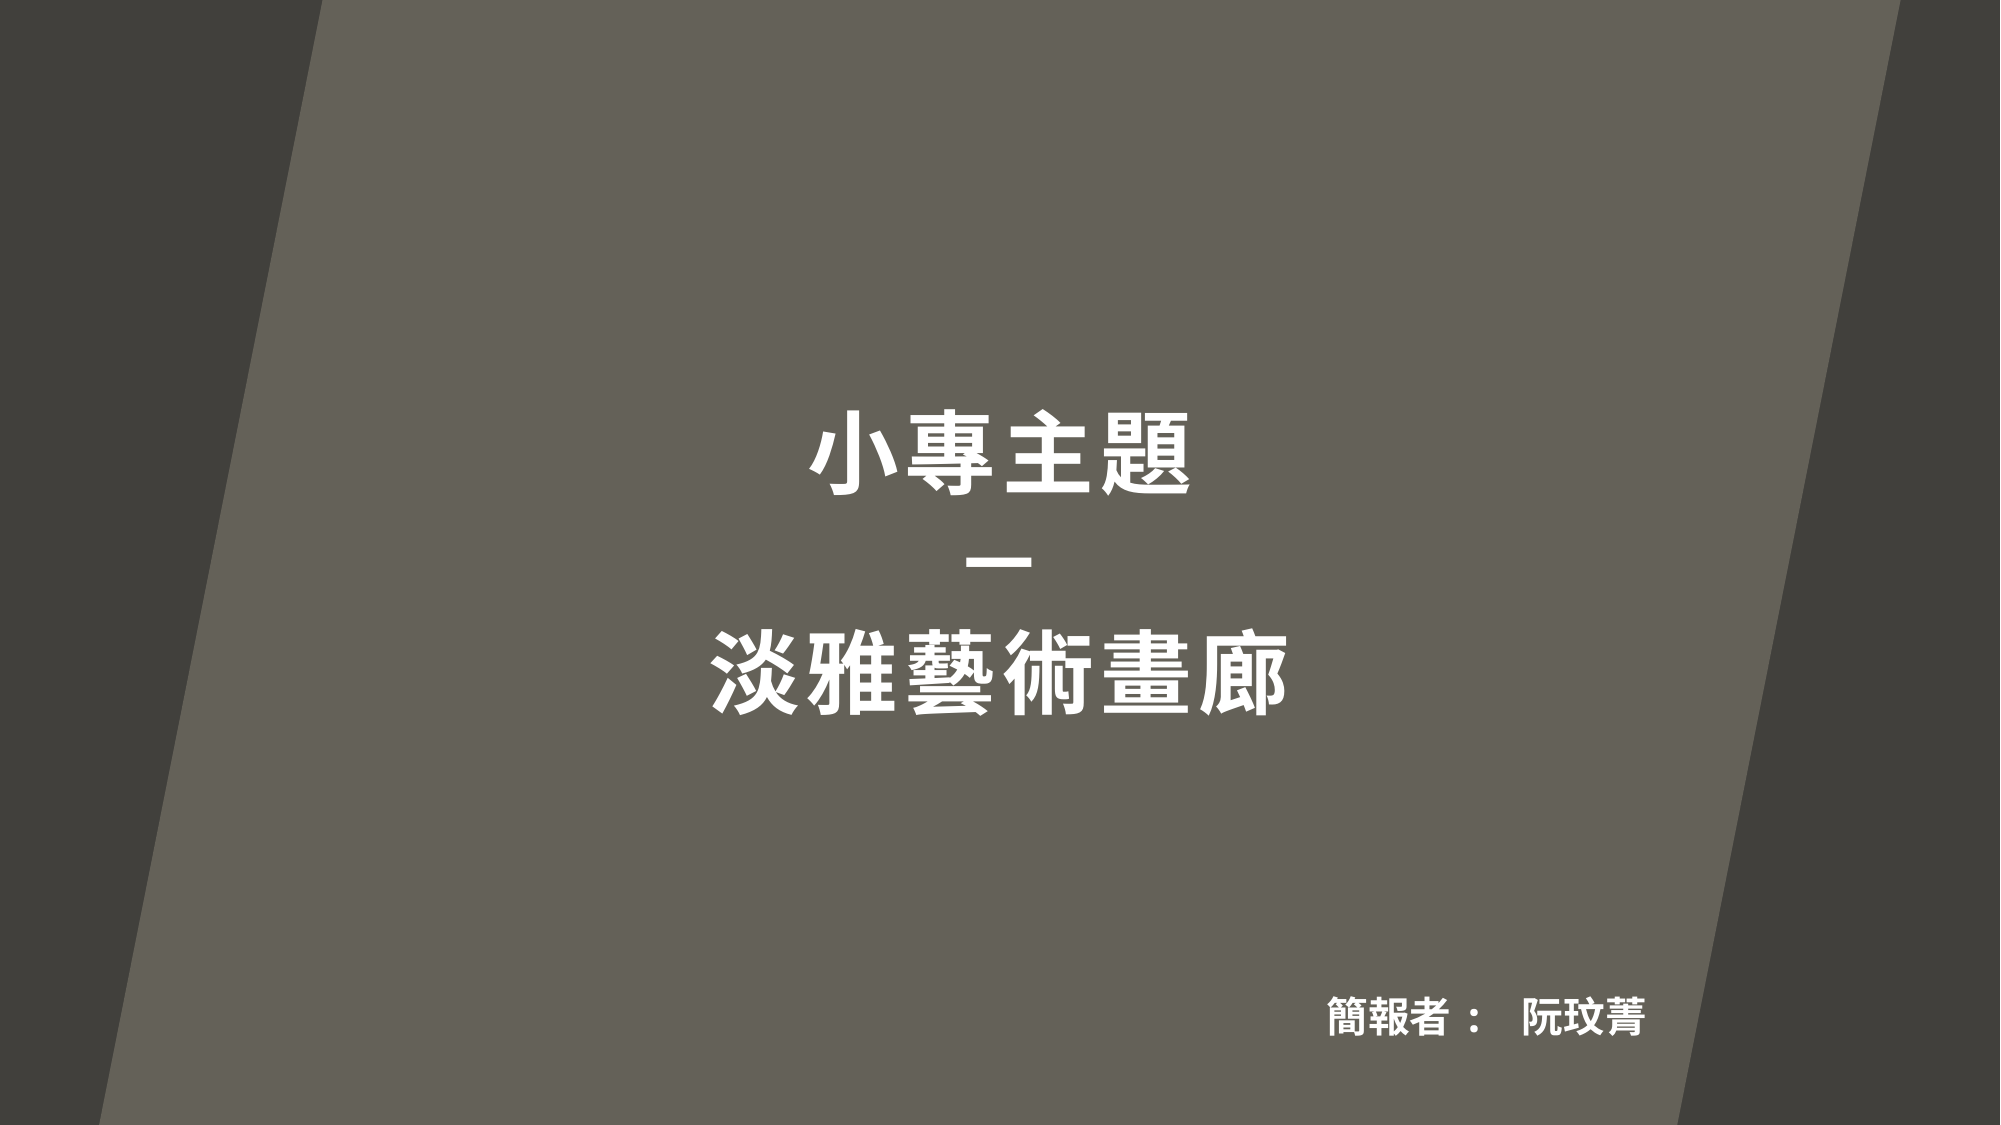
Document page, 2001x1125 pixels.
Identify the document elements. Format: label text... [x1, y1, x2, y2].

text_box 小專主題 － 淡雅藝術畫廊 [694, 388, 1306, 733]
text_box 簡報者: 阮玟菁 [1311, 982, 1693, 1048]
